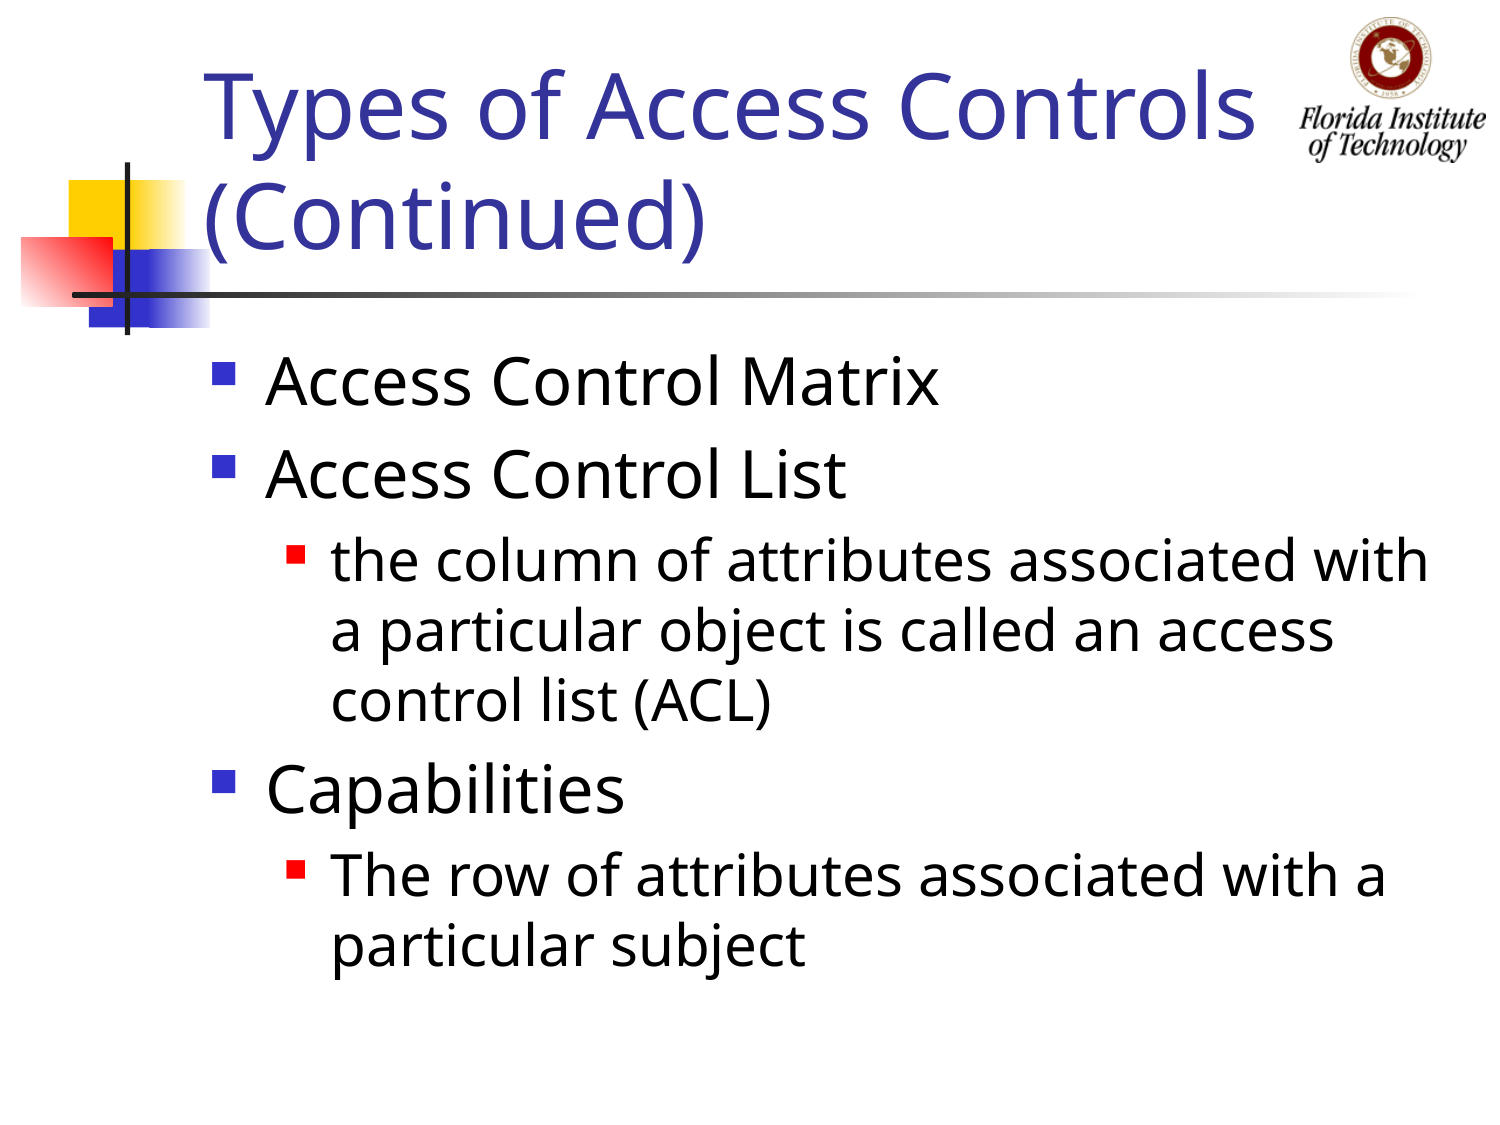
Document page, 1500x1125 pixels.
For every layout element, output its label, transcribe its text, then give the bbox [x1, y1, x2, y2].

title Types of Access Controls (Continued) [188, 34, 1468, 276]
picture [1299, 17, 1486, 163]
list Access Control Matrix Access Control List the column of attributes associated with a particular object is called an access control list (ACL) Capabilities The row of attributes associated with a particular subject [193, 330, 1470, 1007]
